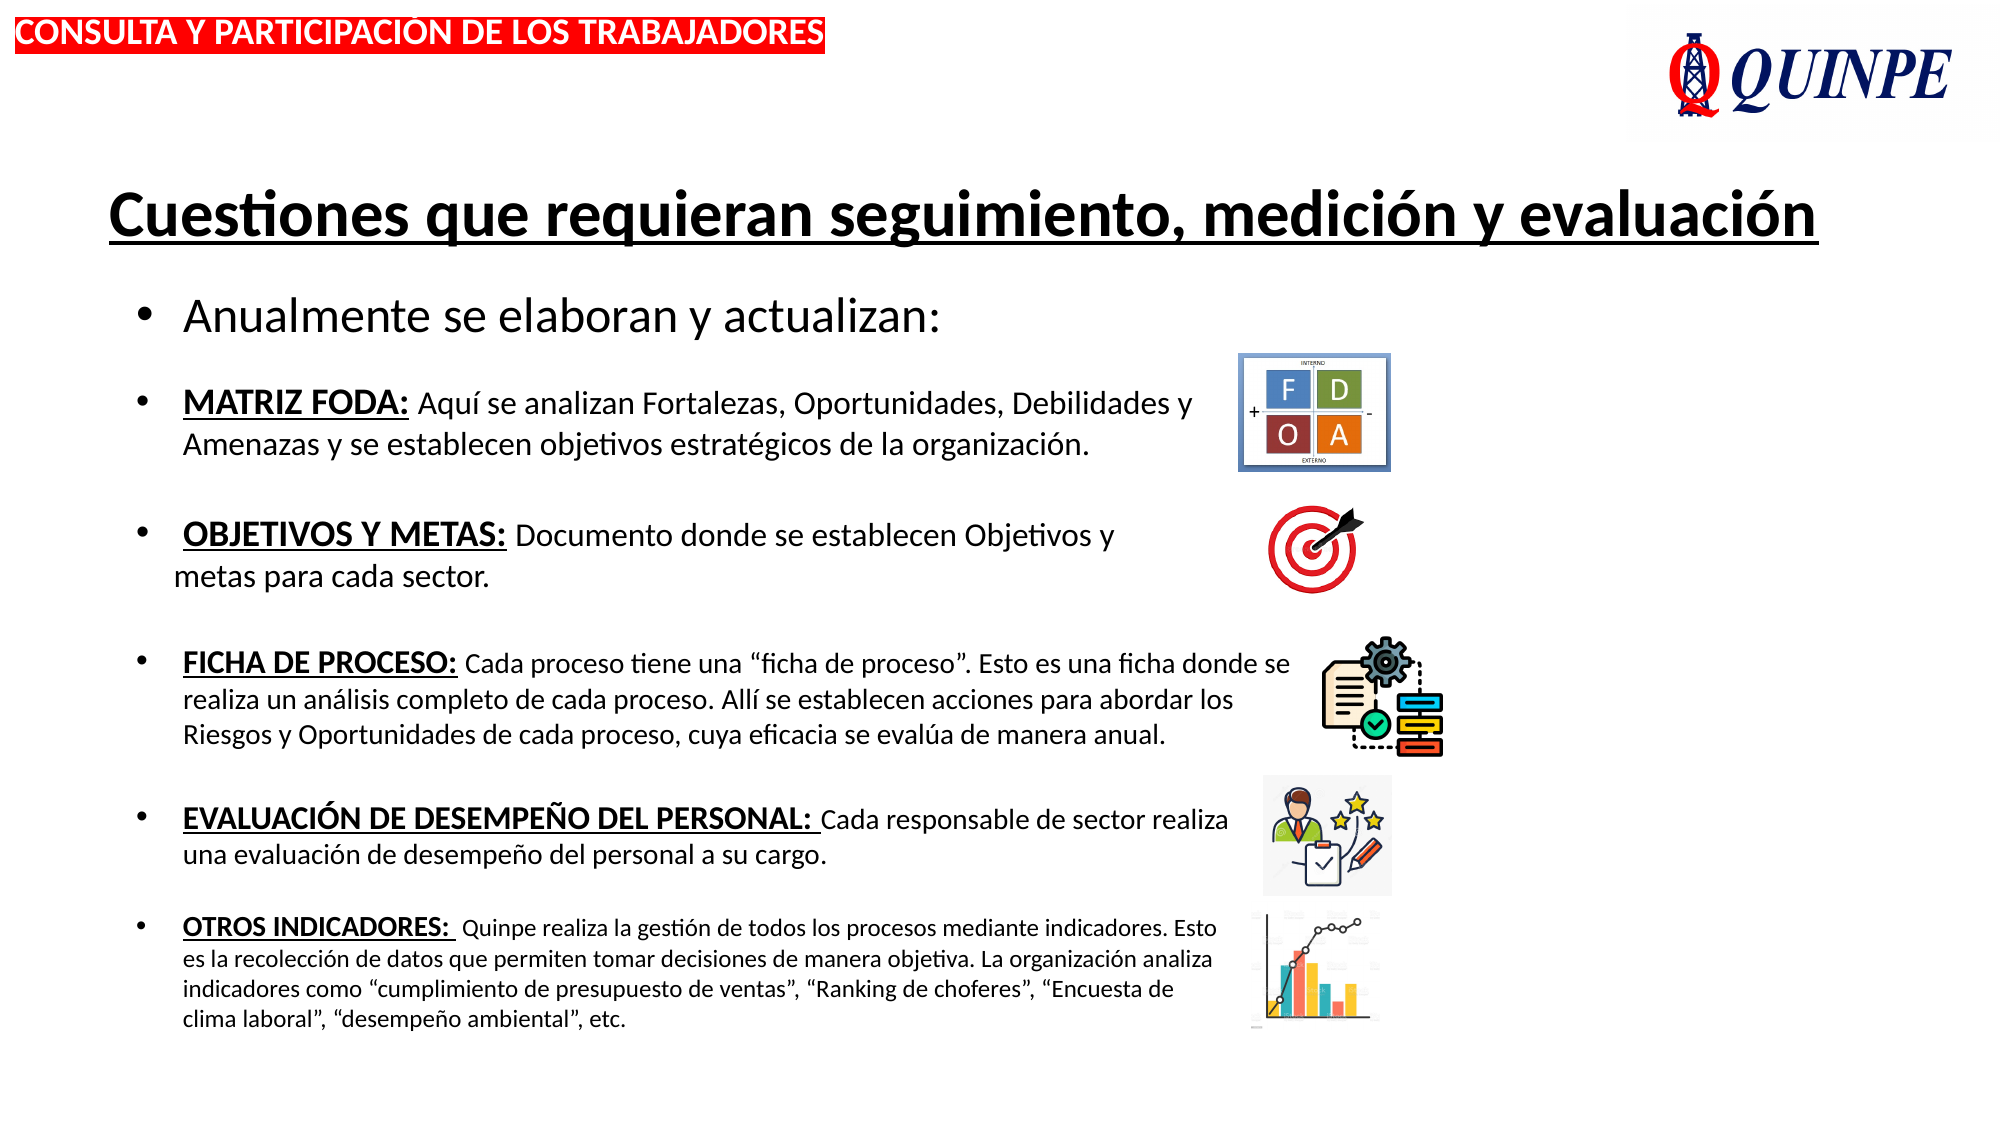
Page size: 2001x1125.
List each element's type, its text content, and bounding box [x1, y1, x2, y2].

text_box OTROS INDICADORES: Quinpe realiza la gestión de todos los procesos mediante indicadores. Esto es la recolección de datos que permiten tomar decisiones de manera objetiva. La organización analiza indicadores como “cumplimiento de presupuesto de ventas”, “Ranking de choferes”, “Encuesta de clima laboral”, “desempeño ambiental”, etc. [121, 900, 1247, 1040]
picture [1263, 775, 1392, 896]
text_box OBJETIVOS Y METAS: Documento donde se establecen Objetivos y metas para cada sector. [121, 501, 1216, 602]
text_box Cuestiones que requieran seguimiento, medición y evaluación [85, 162, 1843, 257]
picture [1322, 636, 1443, 757]
picture [1238, 353, 1391, 472]
text_box FICHA DE PROCESO: Cada proceso tiene una “ficha de proceso”. Esto es una ficha donde se realiza un análisis completo de cada proceso. Allí se establecen acciones para abordar los Riesgos y Oportunidades de cada proceso, cuya eficacia se evalúa de manera anual. [121, 633, 1315, 758]
picture [1250, 487, 1372, 608]
text_box Anualmente se elaboran y actualizan: [121, 275, 1074, 351]
text_box CONSULTA Y PARTICIPACIÓN DE LOS TRABAJADORES [0, 0, 1247, 60]
picture [1251, 901, 1380, 1030]
text_box EVALUACIÓN DE DESEMPEÑO DEL PERSONAL: Cada responsable de sector realiza una evaluación de desempeño del personal a su cargo. [121, 788, 1247, 879]
text_box MATRIZ FODA: Aquí se analizan Fortalezas, Oportunidades, Debilidades y Amenazas y se establecen objetivos estratégicos de la organización. [121, 370, 1238, 470]
picture [1626, 3, 2000, 142]
